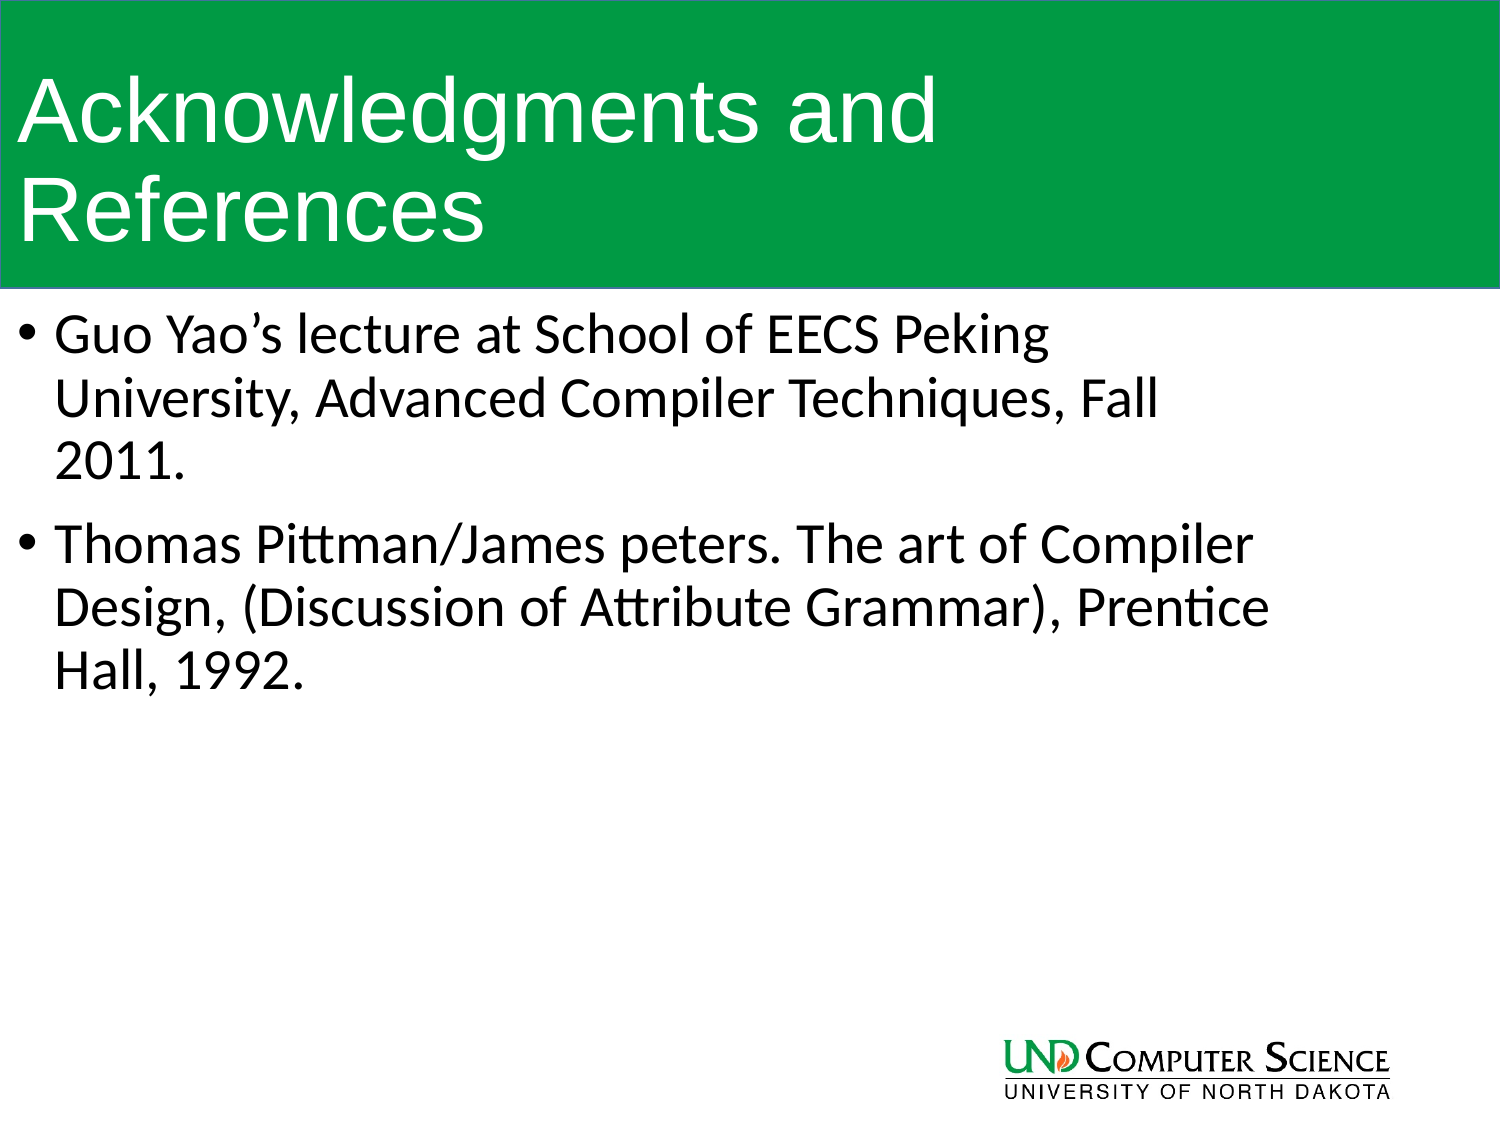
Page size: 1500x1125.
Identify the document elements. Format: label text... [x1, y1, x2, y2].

picture [999, 1034, 1397, 1104]
title Acknowledgments and References [2, 53, 1297, 272]
list Guo Yao’s lecture at School of EECS Peking University, Advanced Compiler Techniques, Fall 2011. Thomas Pittman/James peters. The art of Compiler Design, (Discussion of Attribute Grammar), Prentice Hall, 1992. [2, 296, 1297, 989]
